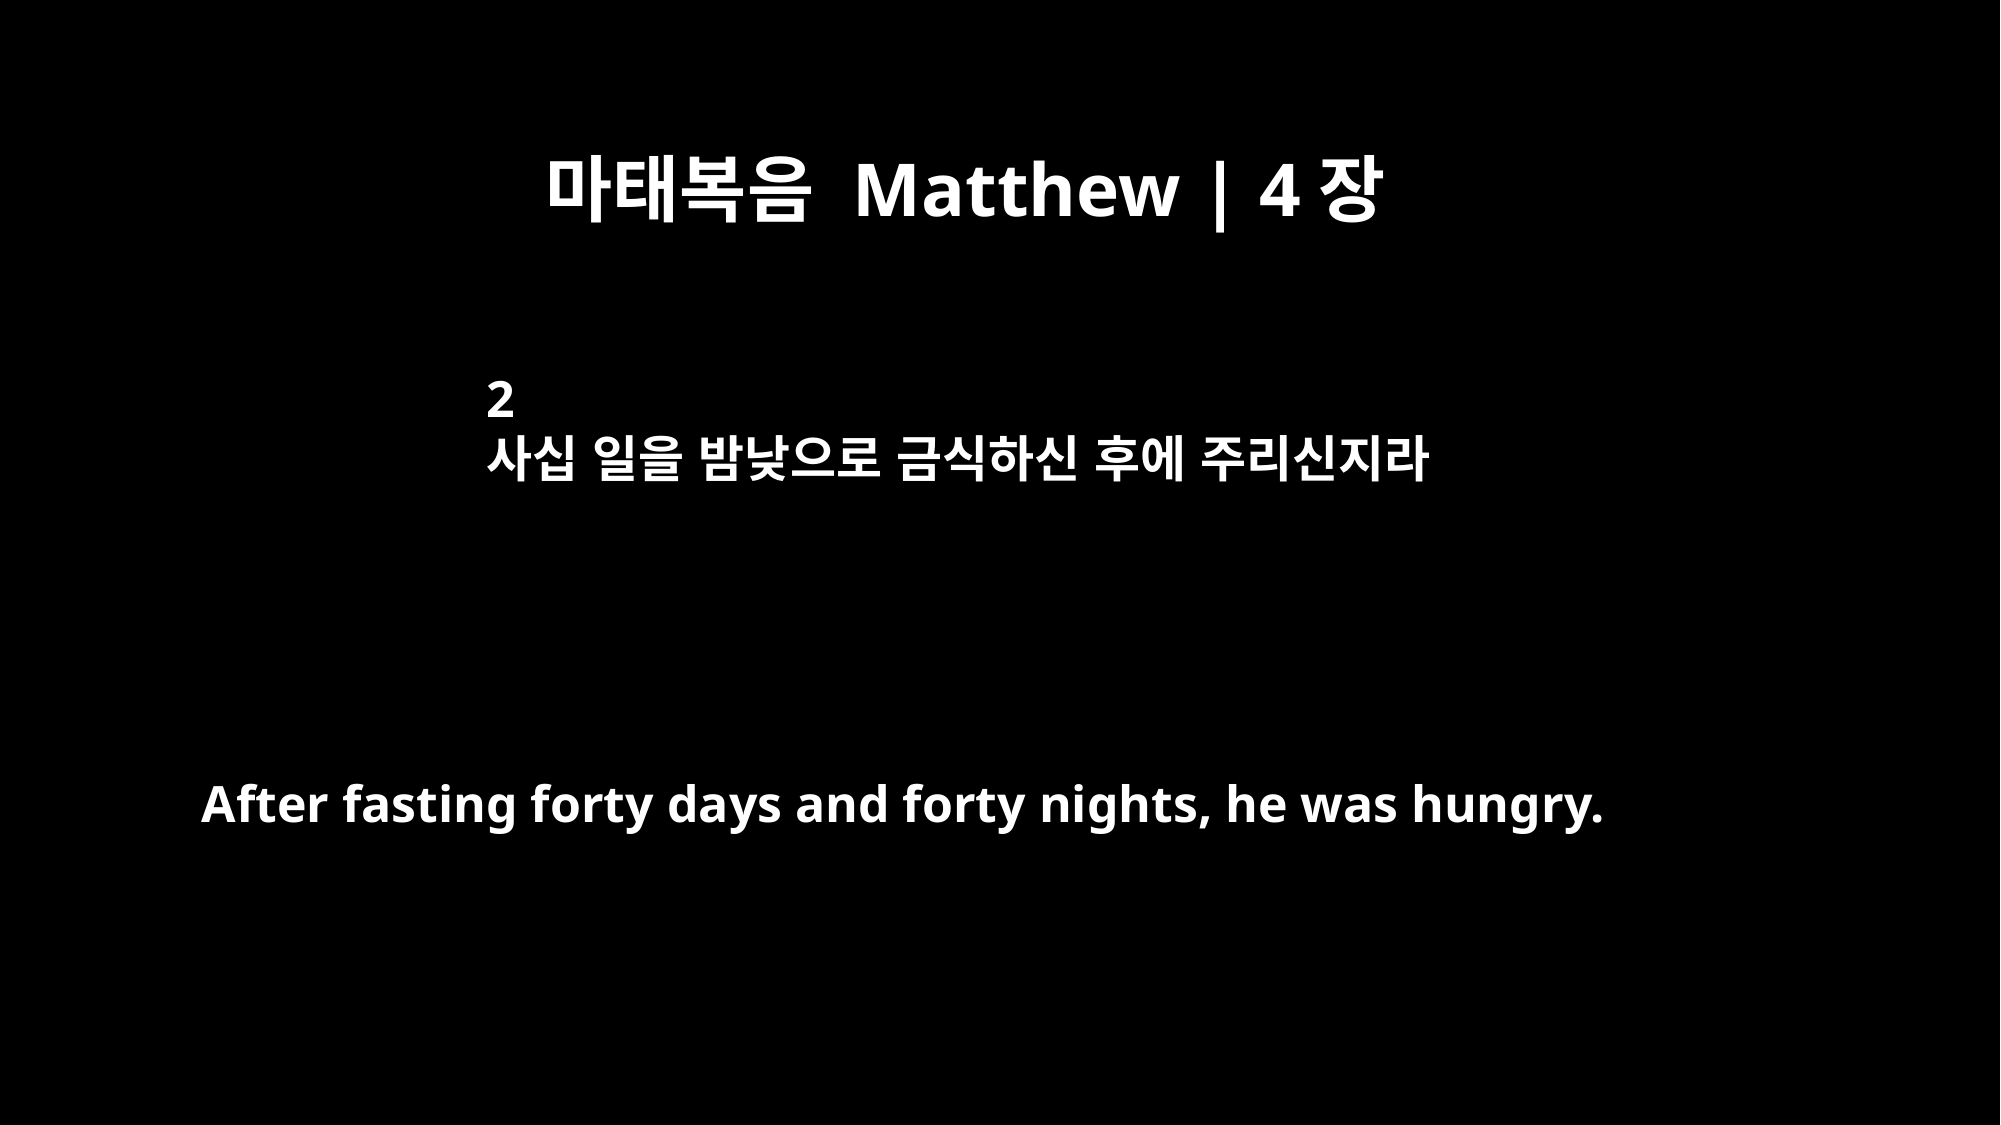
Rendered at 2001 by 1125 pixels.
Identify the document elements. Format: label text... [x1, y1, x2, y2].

text_box 2 사십 일을 밤낮으로 금식하신 후에 주리신지라 [471, 359, 1446, 495]
text_box 마태복음 Matthew | 4장 [530, 136, 1401, 239]
text_box After fasting forty days and forty nights, he was hungry. [186, 764, 1621, 840]
